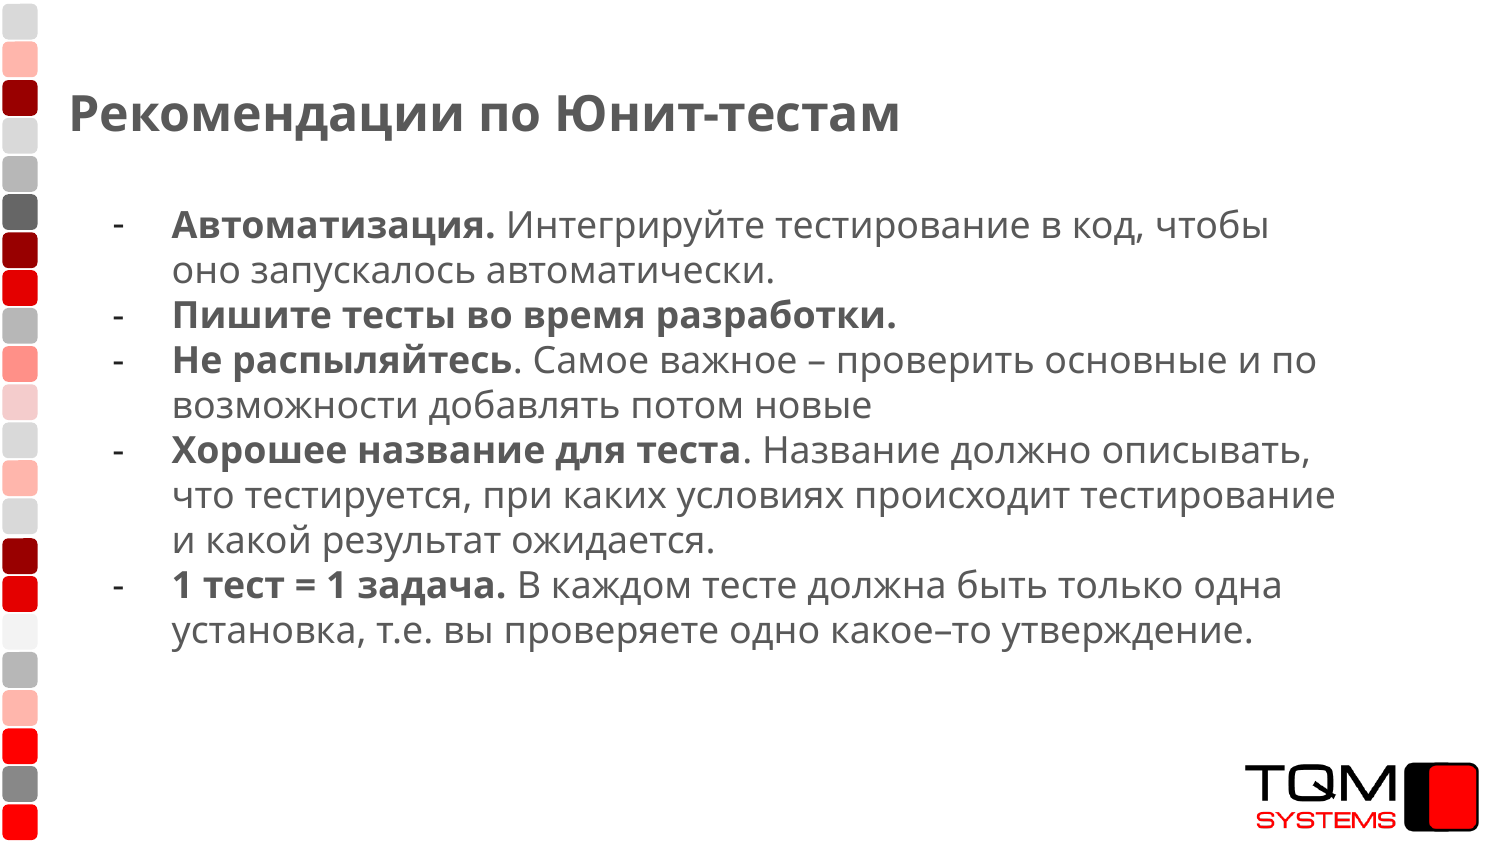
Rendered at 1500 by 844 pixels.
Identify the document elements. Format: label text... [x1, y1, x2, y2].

text_box Автоматизация. Интегрируйте тестирование в код, чтобы оно запускалось автоматически. Пишите тесты во время разработки. Не распыляйтесь. Самое важное – проверить основные и по возможности добавлять потом новые Хорошее название для теста. Название должно описывать, что тестируется, при каких условиях происходит тестирование и какой результат ожидается. 1 тест = 1 задача. В каждом тесте должна быть только одна установка, т.е. вы проверяете одно какое–то утверждение. [81, 186, 1360, 667]
picture [1240, 758, 1483, 833]
title Рекомендации по Юнит-тестам [53, 49, 1381, 173]
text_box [2, 3, 38, 841]
